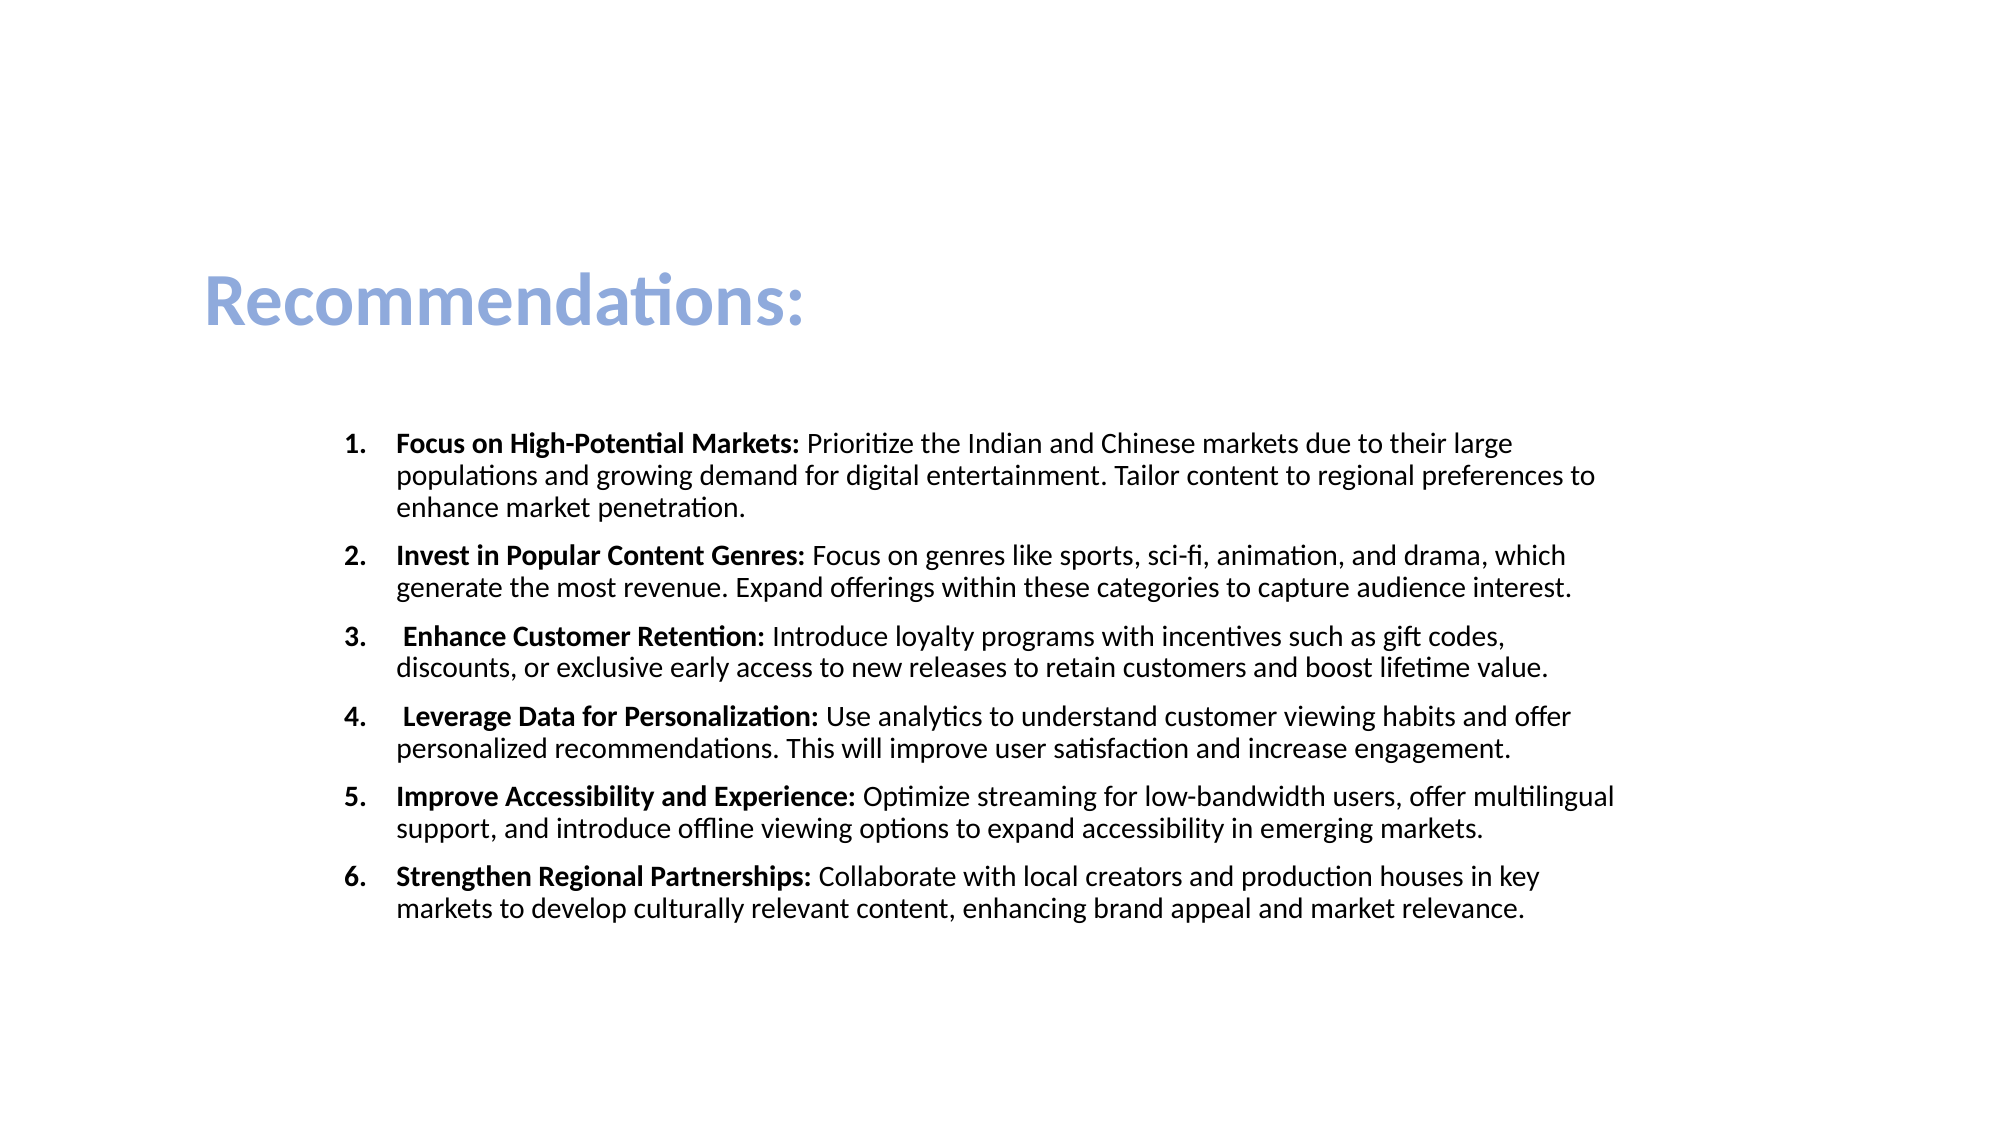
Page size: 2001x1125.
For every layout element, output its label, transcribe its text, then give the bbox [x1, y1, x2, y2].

title Recommendations: [189, 237, 1638, 366]
list Focus on High-Potential Markets: Prioritize the Indian and Chinese markets due to their large populations and growing demand for digital entertainment. Tailor content to regional preferences to enhance market penetration. Invest in Popular Content Genres: Focus on genres like sports, sci-fi, animation, and drama, which generate the most revenue. Expand offerings within these categories to capture audience interest. Enhance Customer Retention: Introduce loyalty programs with incentives such as gift codes, discounts, or exclusive early access to new releases to retain customers and boost lifetime value. Leverage Data for Personalization: Use analytics to understand customer viewing habits and offer personalized recommendations. This will improve user satisfaction and increase engagement. Improve Accessibility and Experience: Optimize streaming for low-bandwidth users, offer multilingual support, and introduce offline viewing options to expand accessibility in emerging markets. Strengthen Regional Partnerships: Collaborate with local creators and production houses in key markets to develop culturally relevant content, enhancing brand appeal and market relevance. [329, 365, 1638, 988]
